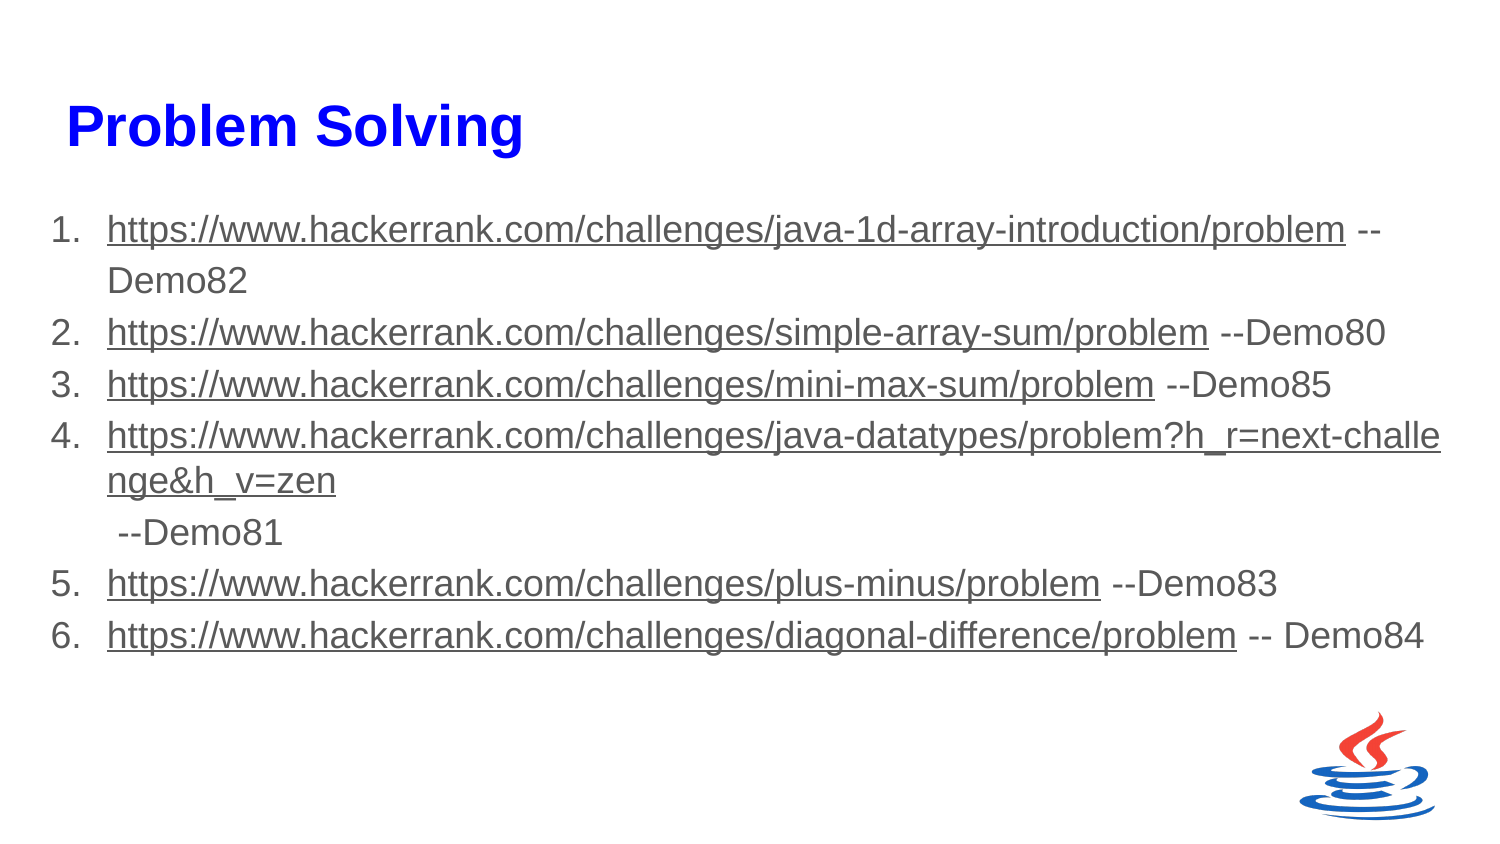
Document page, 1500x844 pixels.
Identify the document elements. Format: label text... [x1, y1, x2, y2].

title Problem Solving [51, 72, 1449, 167]
picture [1258, 700, 1475, 831]
list https://www.hackerrank.com/challenges/java-1d-array-introduction/problem --Demo82 https://www.hackerrank.com/challenges/simple-array-sum/problem --Demo80 https://www.hackerrank.com/challenges/mini-max-sum/problem --Demo85 https://www.hackerrank.com/challenges/java-datatypes/problem?h_r=next-challenge&h_v=zen --Demo81 https://www.hackerrank.com/challenges/plus-minus/problem --Demo83 https://www.hackerrank.com/challenges/diagonal-difference/problem -- Demo84 [16, 182, 1475, 744]
